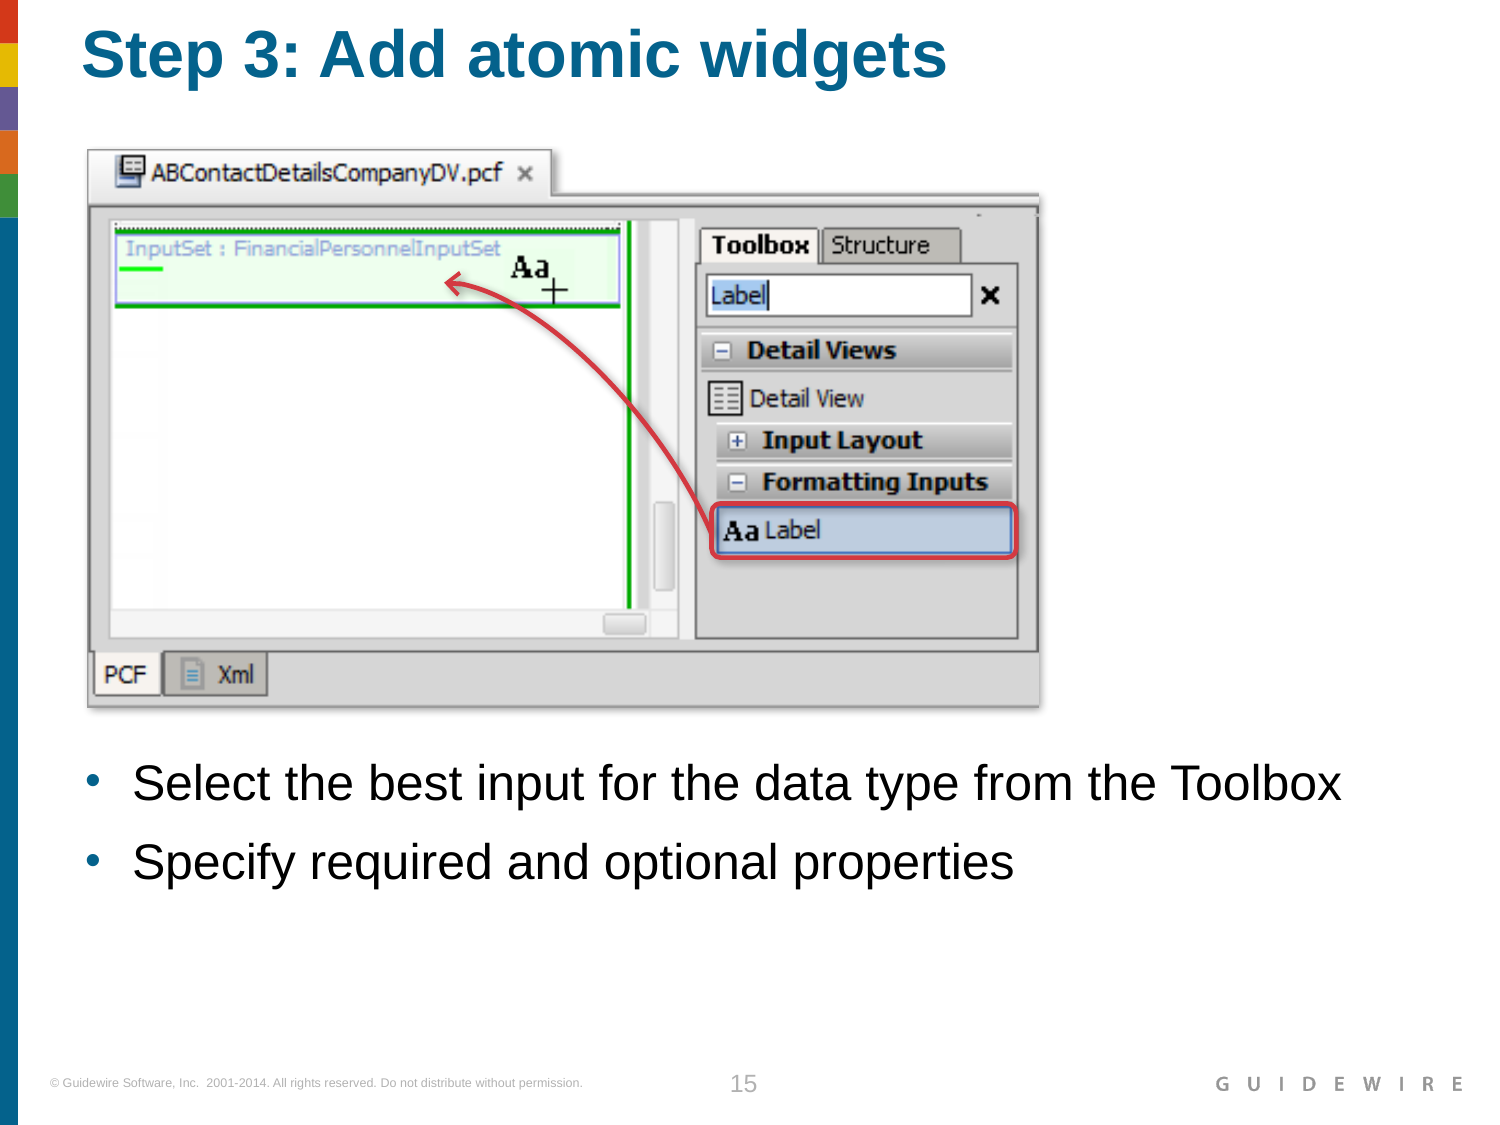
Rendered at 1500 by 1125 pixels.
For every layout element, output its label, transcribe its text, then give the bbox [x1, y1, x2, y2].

title Step 3: Add atomic widgets [81, 19, 1446, 142]
list Select the best input for the data type from the Toolbox Specify required and optional properties [85, 750, 1450, 1050]
picture [1215, 1073, 1480, 1096]
picture [87, 149, 1040, 709]
